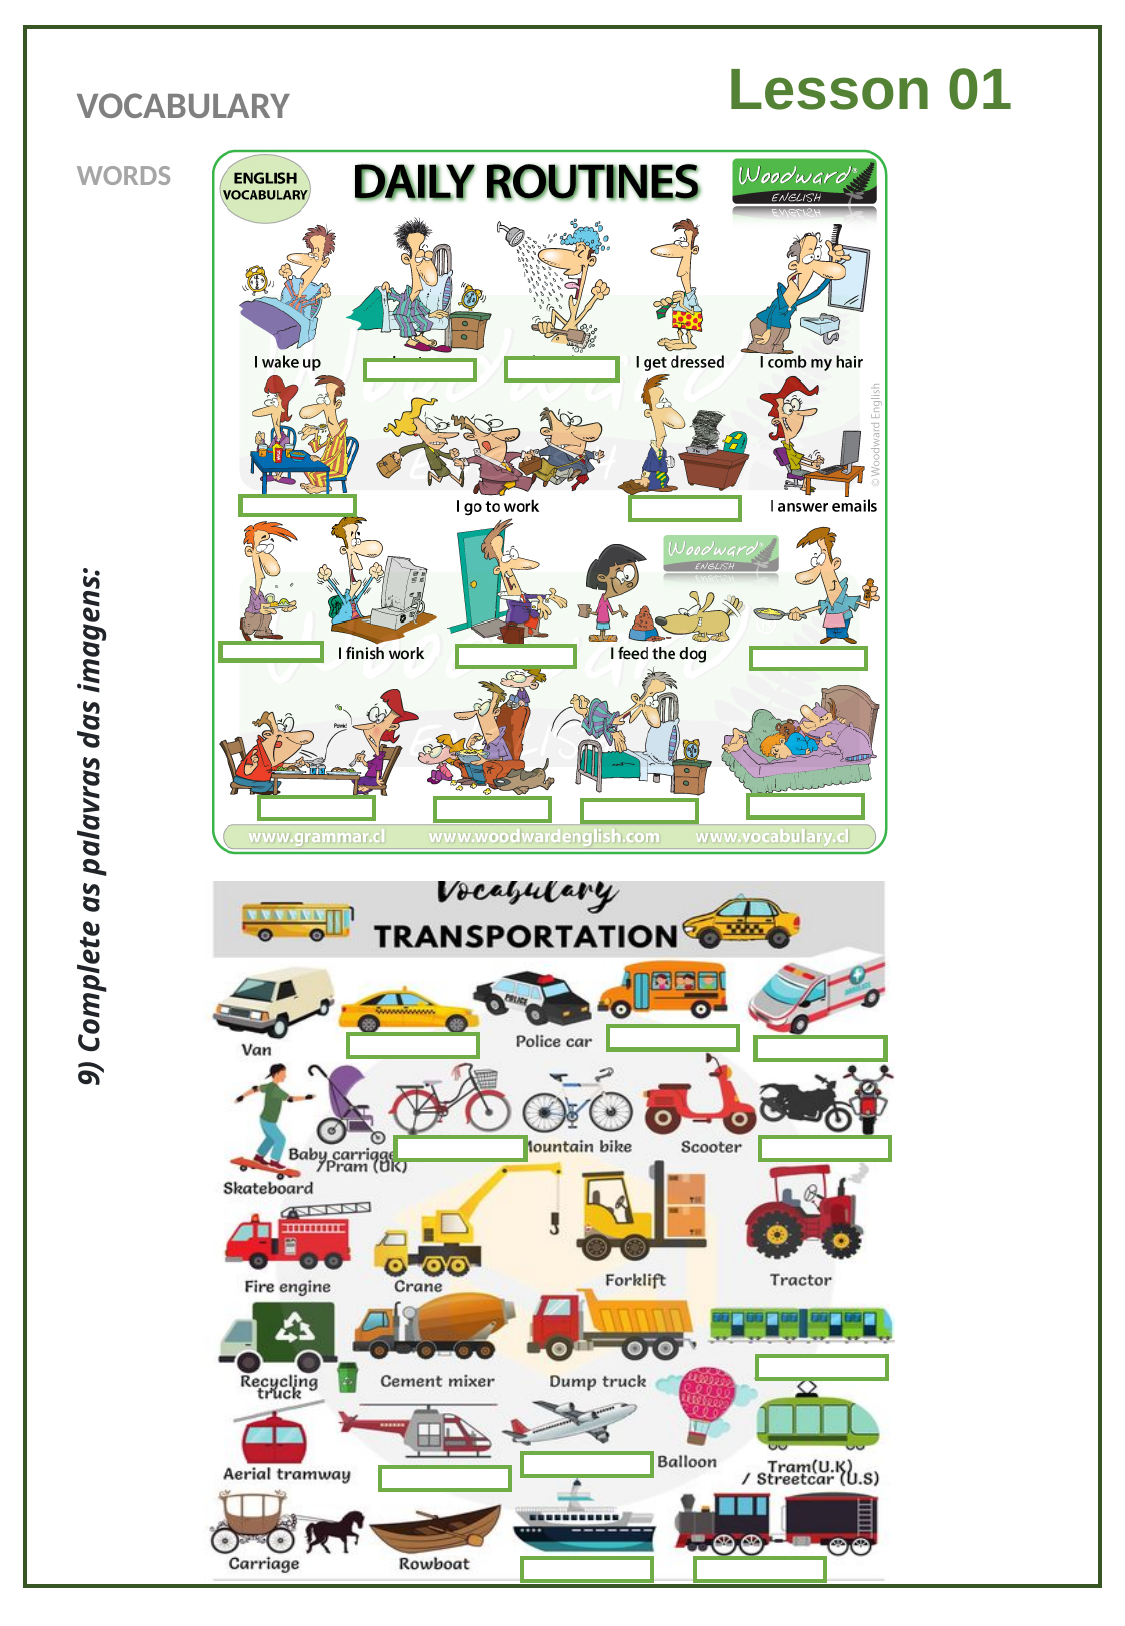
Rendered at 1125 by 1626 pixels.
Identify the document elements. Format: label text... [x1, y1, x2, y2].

text_box [23, 25, 1102, 1588]
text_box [203, 881, 896, 1582]
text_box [203, 141, 896, 865]
text_box 9) Complete as palavras das imagens: [62, 162, 113, 1108]
